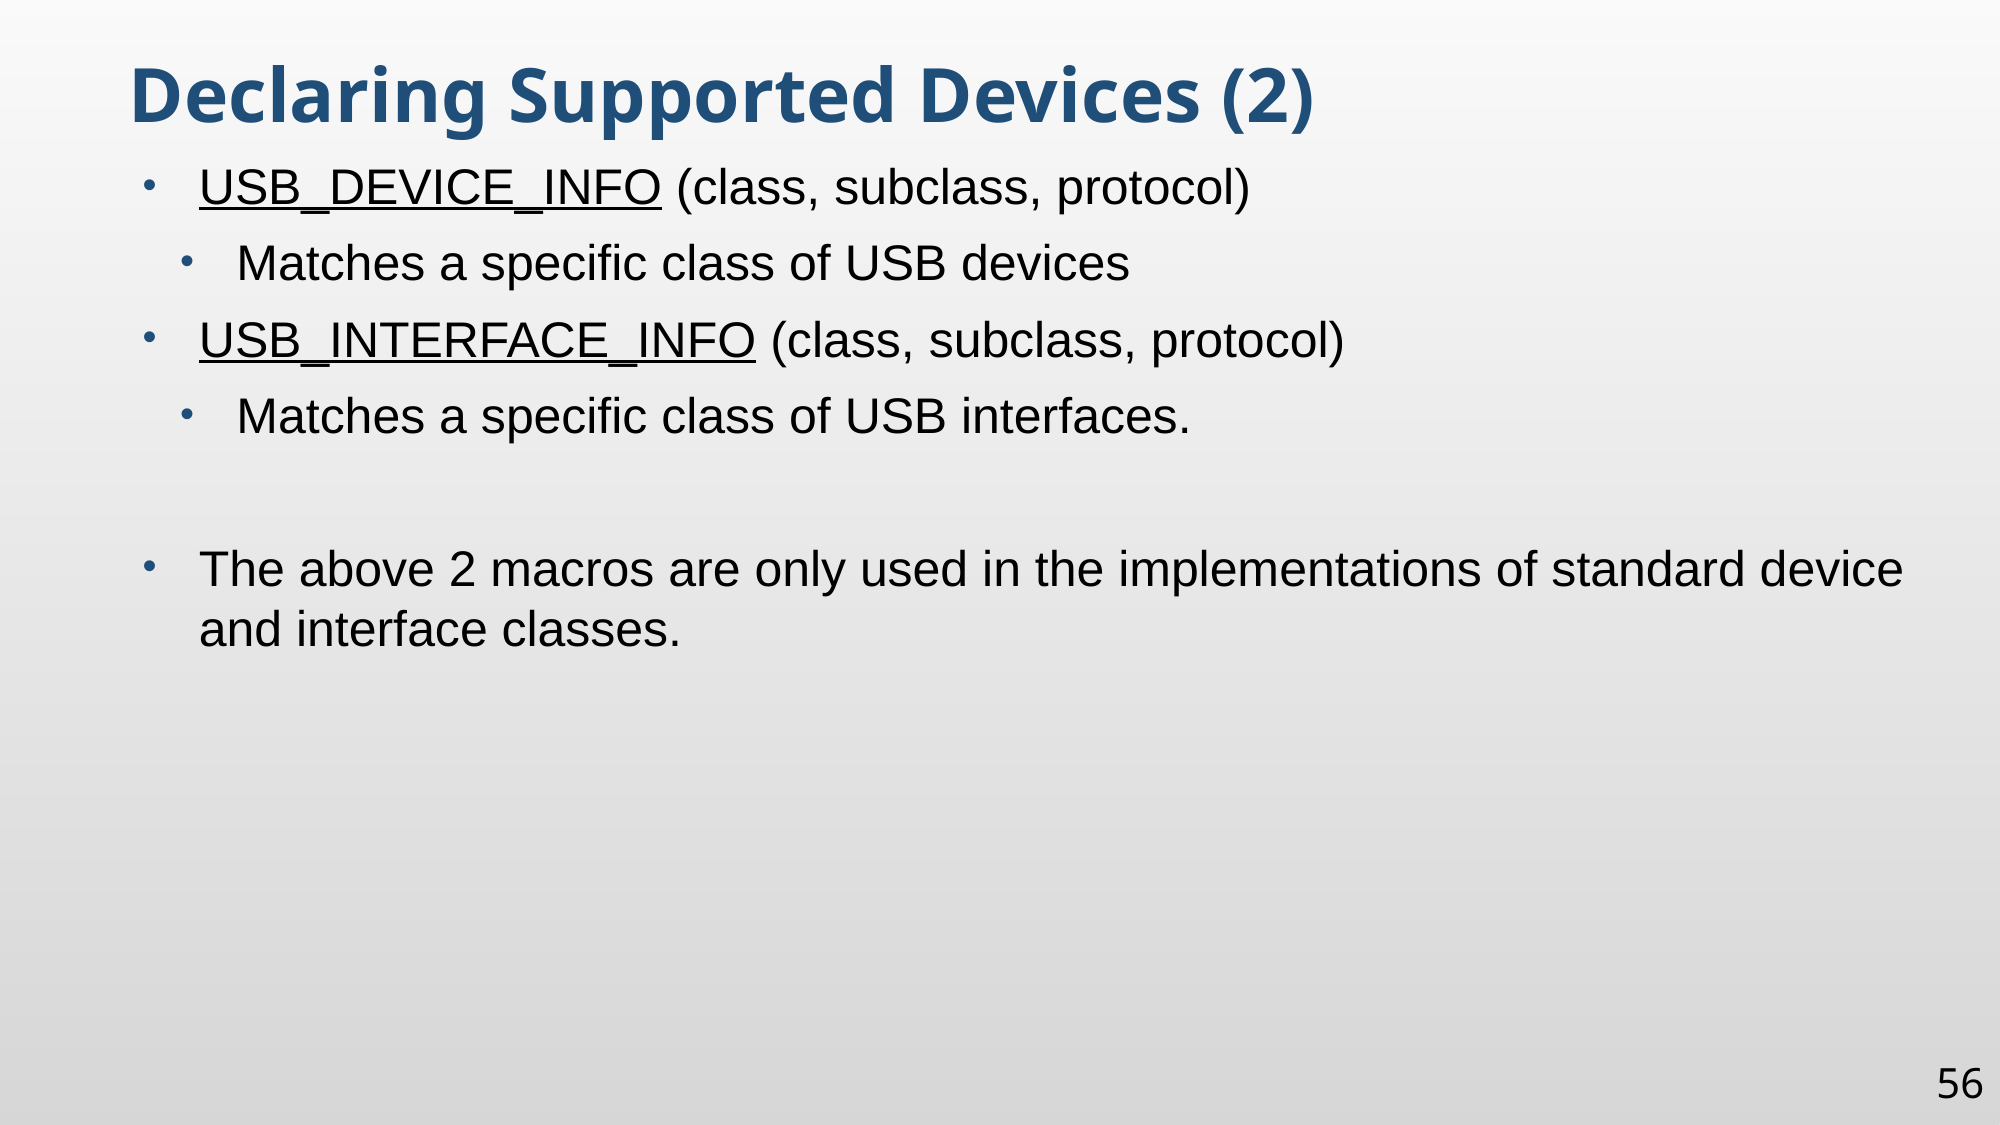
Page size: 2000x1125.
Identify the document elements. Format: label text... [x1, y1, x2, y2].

list USB_DEVICE_INFO (class, subclass, protocol) Matches a specific class of USB devices USB_INTERFACE_INFO (class, subclass, protocol) Matches a specific class of USB interfaces. The above 2 macros are only used in the implementations of standard device and interface classes. [125, 146, 1945, 1076]
text_box Declaring Supported Devices (2) [113, 30, 1886, 147]
text_box 56 [1811, 1070, 2000, 1101]
